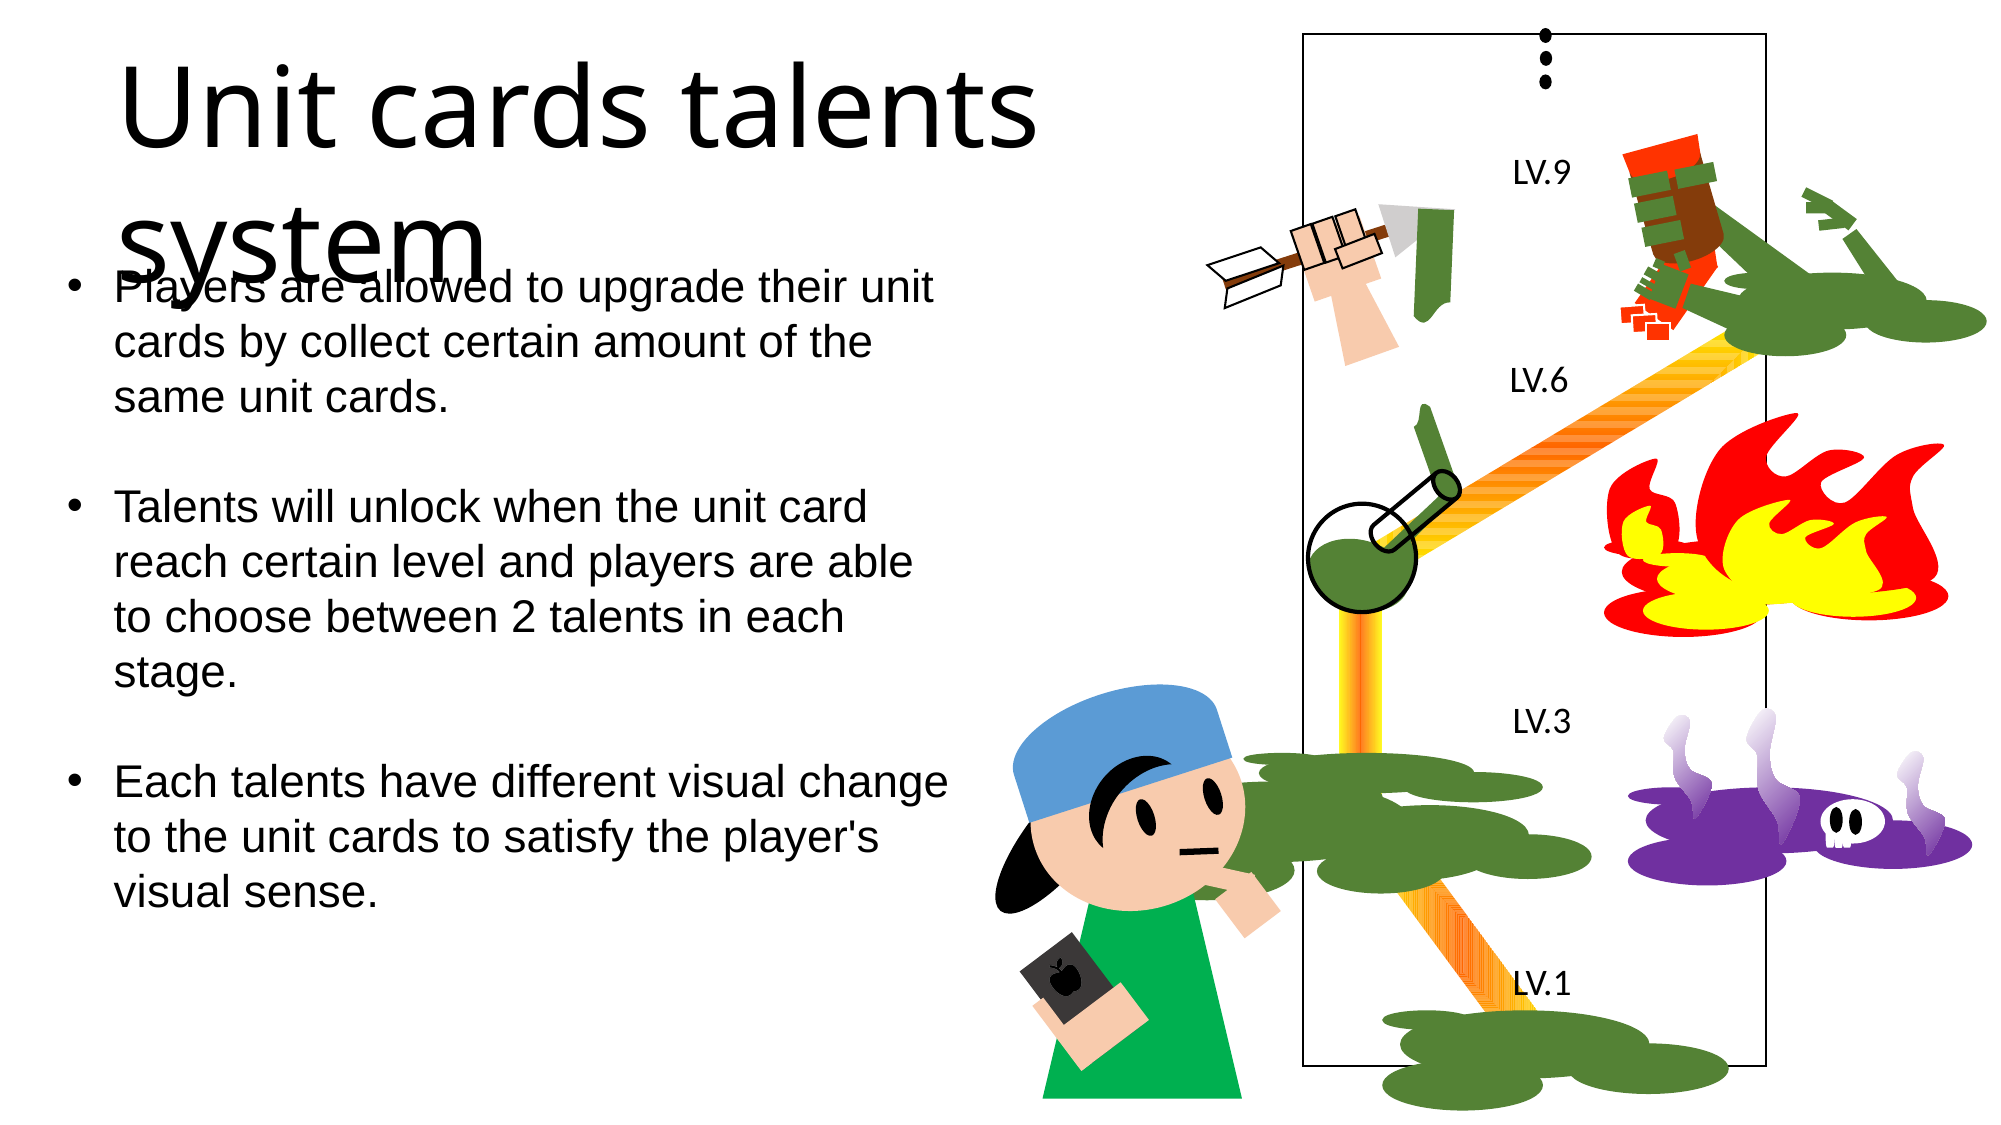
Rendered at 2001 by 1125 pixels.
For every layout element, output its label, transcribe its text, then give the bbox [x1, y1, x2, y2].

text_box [1120, 28, 1986, 1110]
text_box Players are allowed to upgrade their unit cards by collect certain amount of the same unit cards. Talents will unlock when the unit card reach certain level and players are able to choose between 2 talents in each stage. Each talents have different visual change to the unit cards to satisfy the player's visual sense. [52, 249, 979, 925]
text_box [958, 699, 1271, 1099]
text_box Unit cards talents system [101, 27, 1333, 313]
